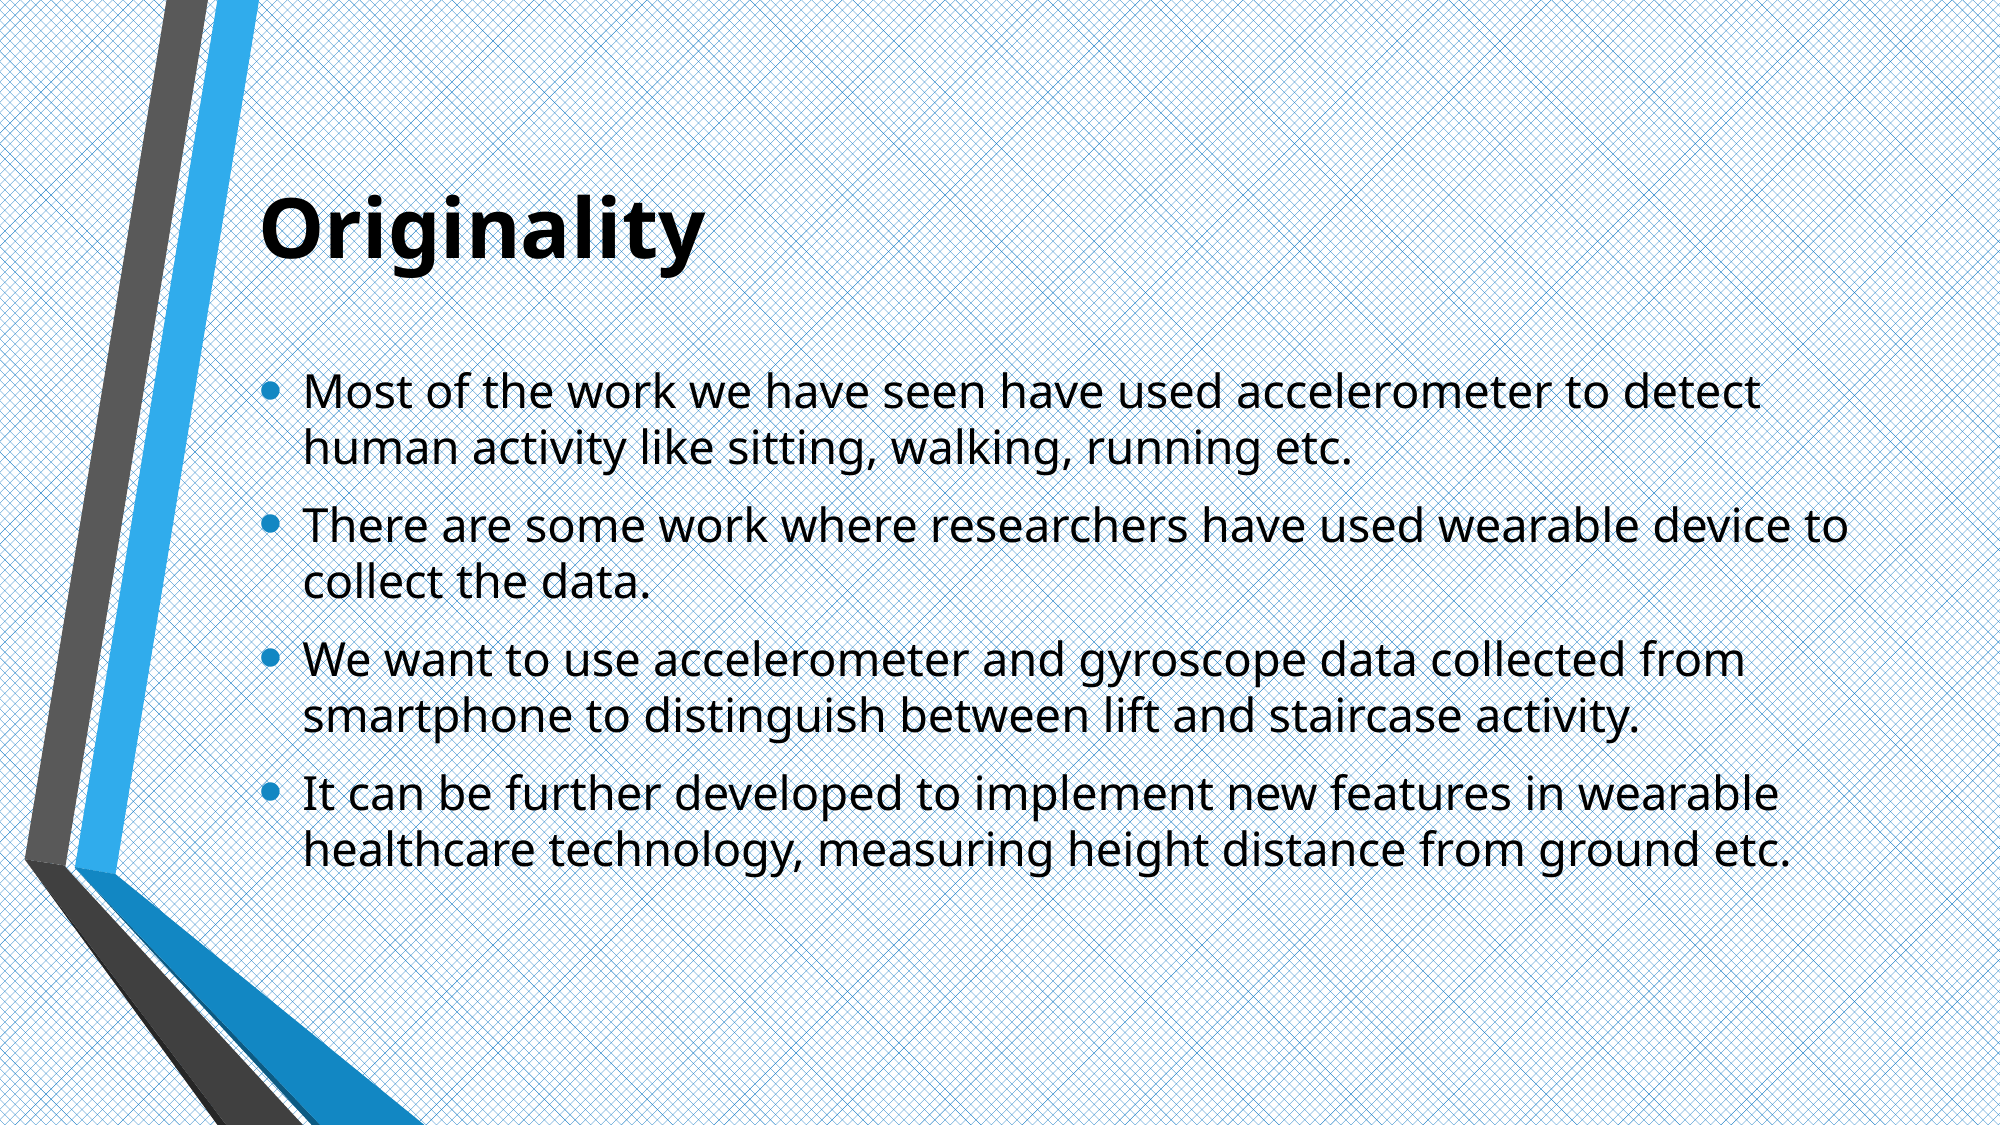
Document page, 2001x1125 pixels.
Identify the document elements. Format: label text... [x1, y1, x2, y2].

title Originality [243, 112, 1887, 276]
list Most of the work we have seen have used accelerometer to detect human activity like sitting, walking, running etc. There are some work where researchers have used wearable device to collect the data. We want to use accelerometer and gyroscope data collected from smartphone to distinguish between lift and staircase activity. It can be further developed to implement new features in wearable healthcare technology, measuring height distance from ground etc. [243, 276, 1887, 893]
